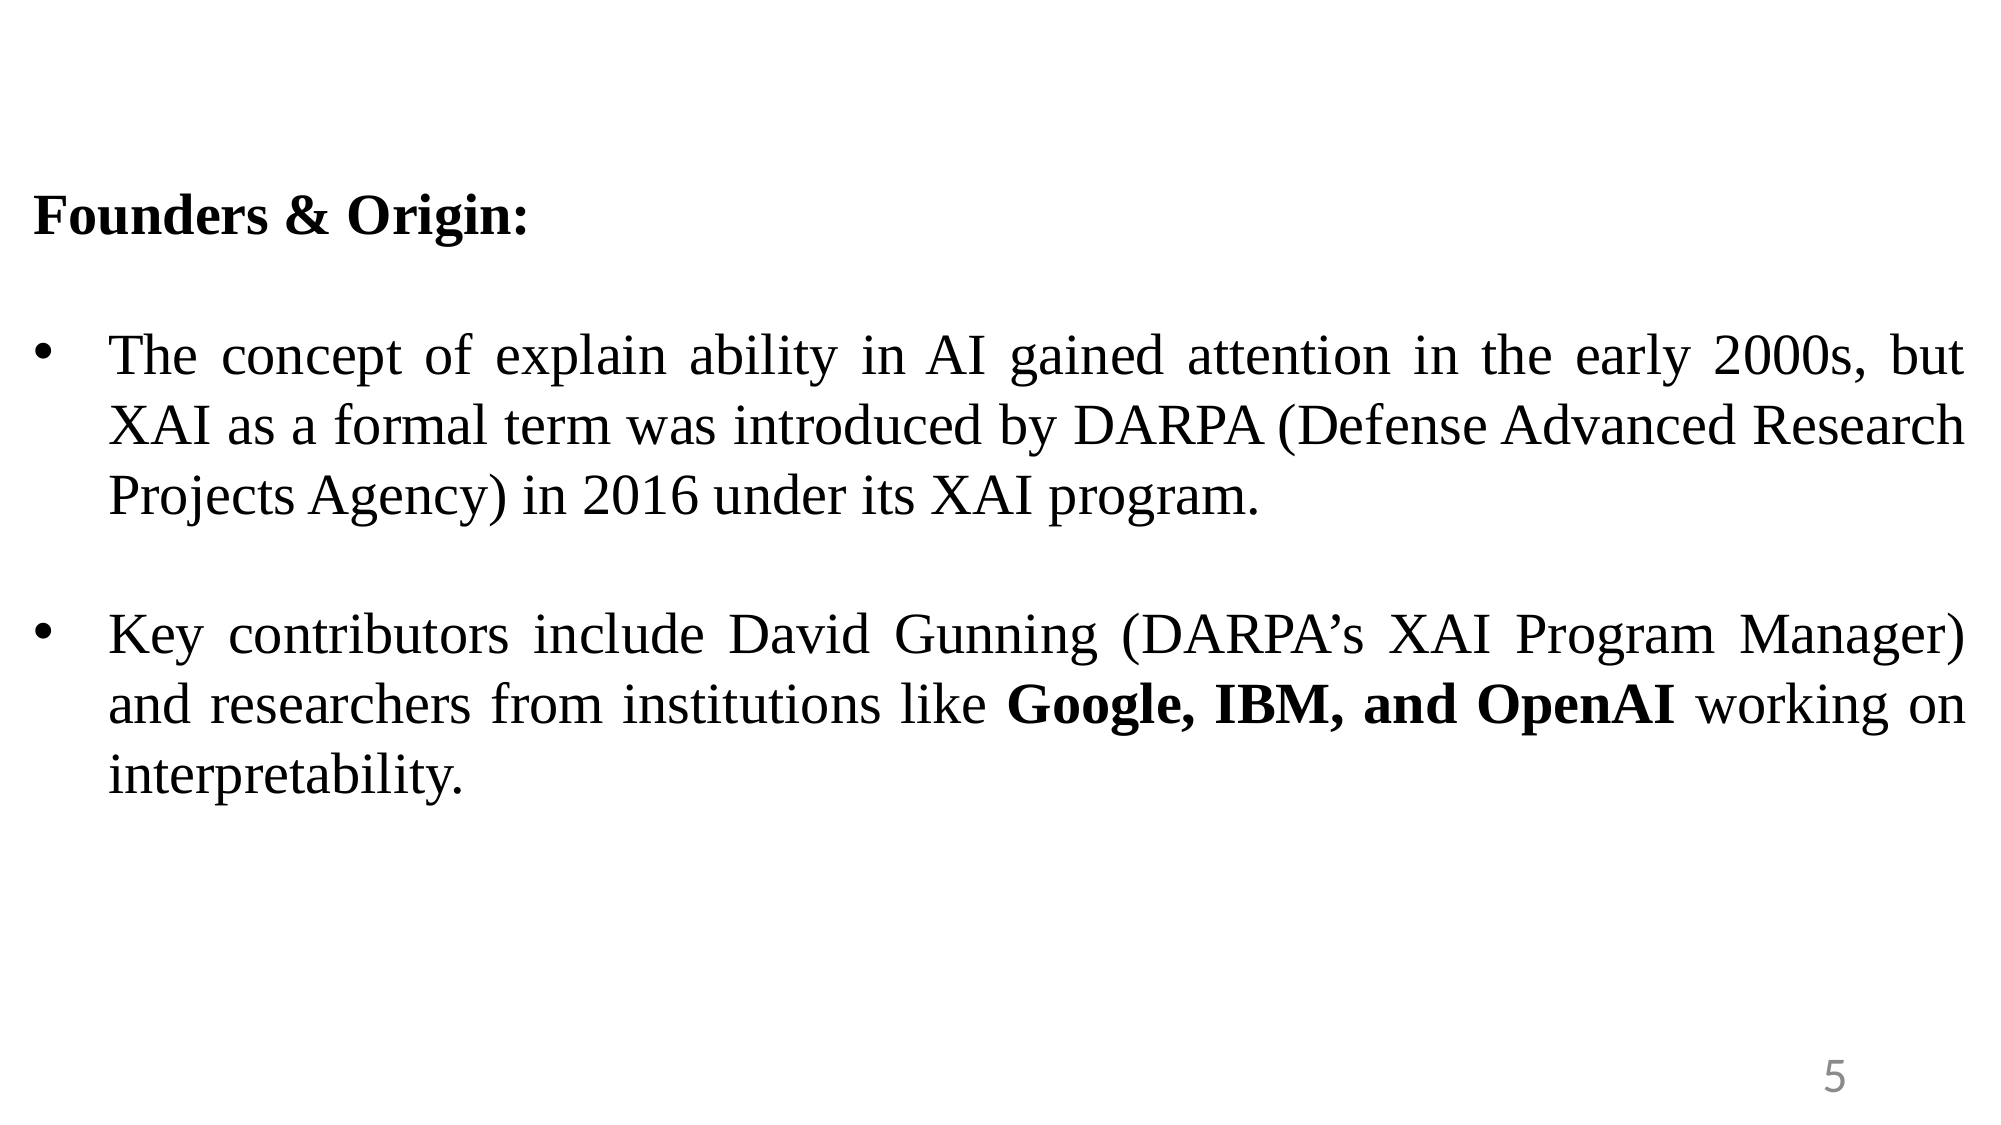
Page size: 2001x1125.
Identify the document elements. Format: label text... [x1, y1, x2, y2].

slide_number 5 [1412, 1042, 1863, 1103]
text_box Founders & Origin: The concept of explain ability in AI gained attention in the early 2000s, but XAI as a formal term was introduced by DARPA (Defense Advanced Research Projects Agency) in 2016 under its XAI program. Key contributors include David Gunning (DARPA’s XAI Program Manager) and researchers from institutions like Google, IBM, and OpenAI working on interpretability. [18, 168, 1982, 813]
